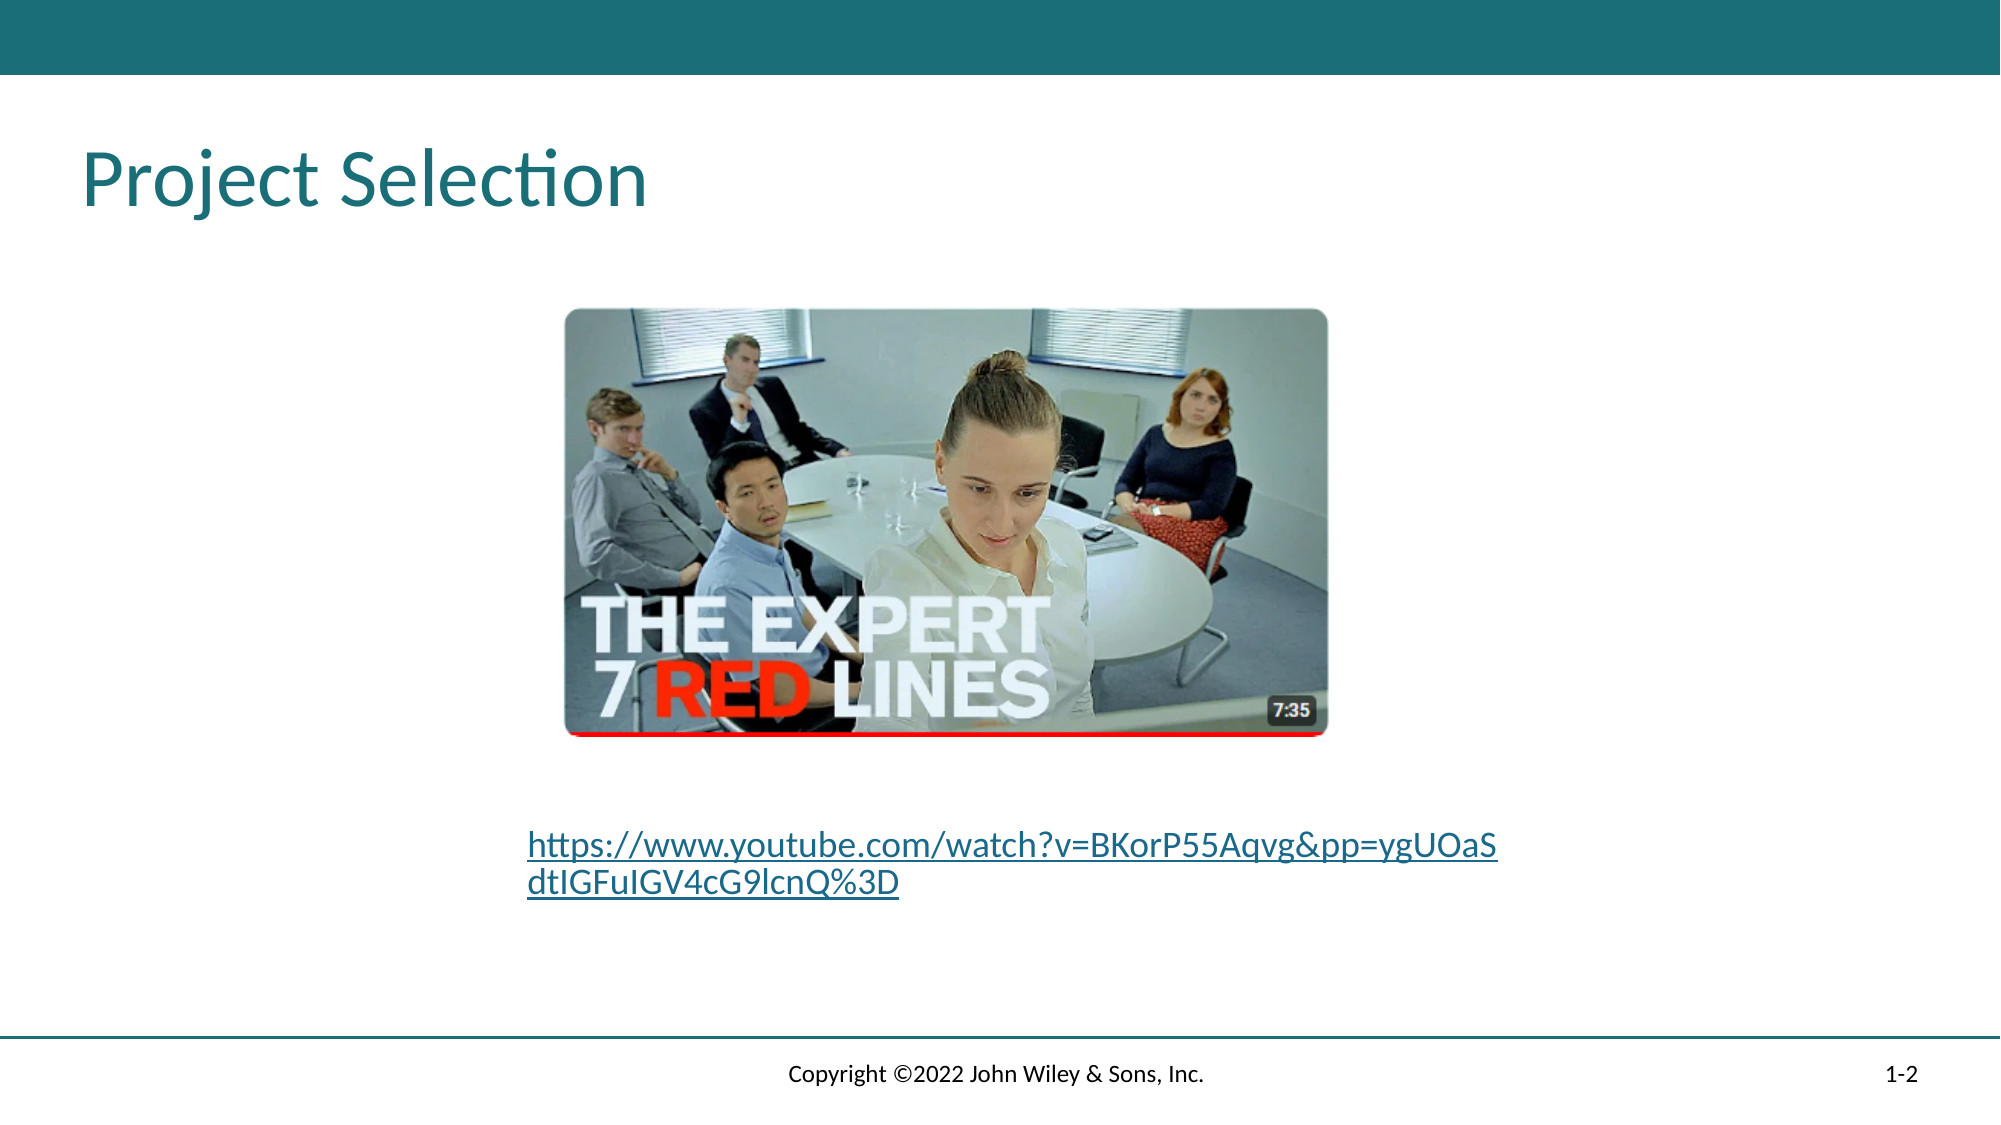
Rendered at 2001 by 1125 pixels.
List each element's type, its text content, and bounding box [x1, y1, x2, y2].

picture [549, 299, 1335, 737]
slide_number 1-2 [1412, 1042, 1934, 1103]
footer Copyright ©2022 John Wiley & Sons, Inc. [662, 1042, 1338, 1103]
title Project Selection [66, 127, 1934, 288]
text_box https://www.youtube.com/watch?v=BKorP55Aqvg&pp=ygUOaSdtIGFuIGV4cG9lcnQ%3D [512, 812, 1514, 963]
